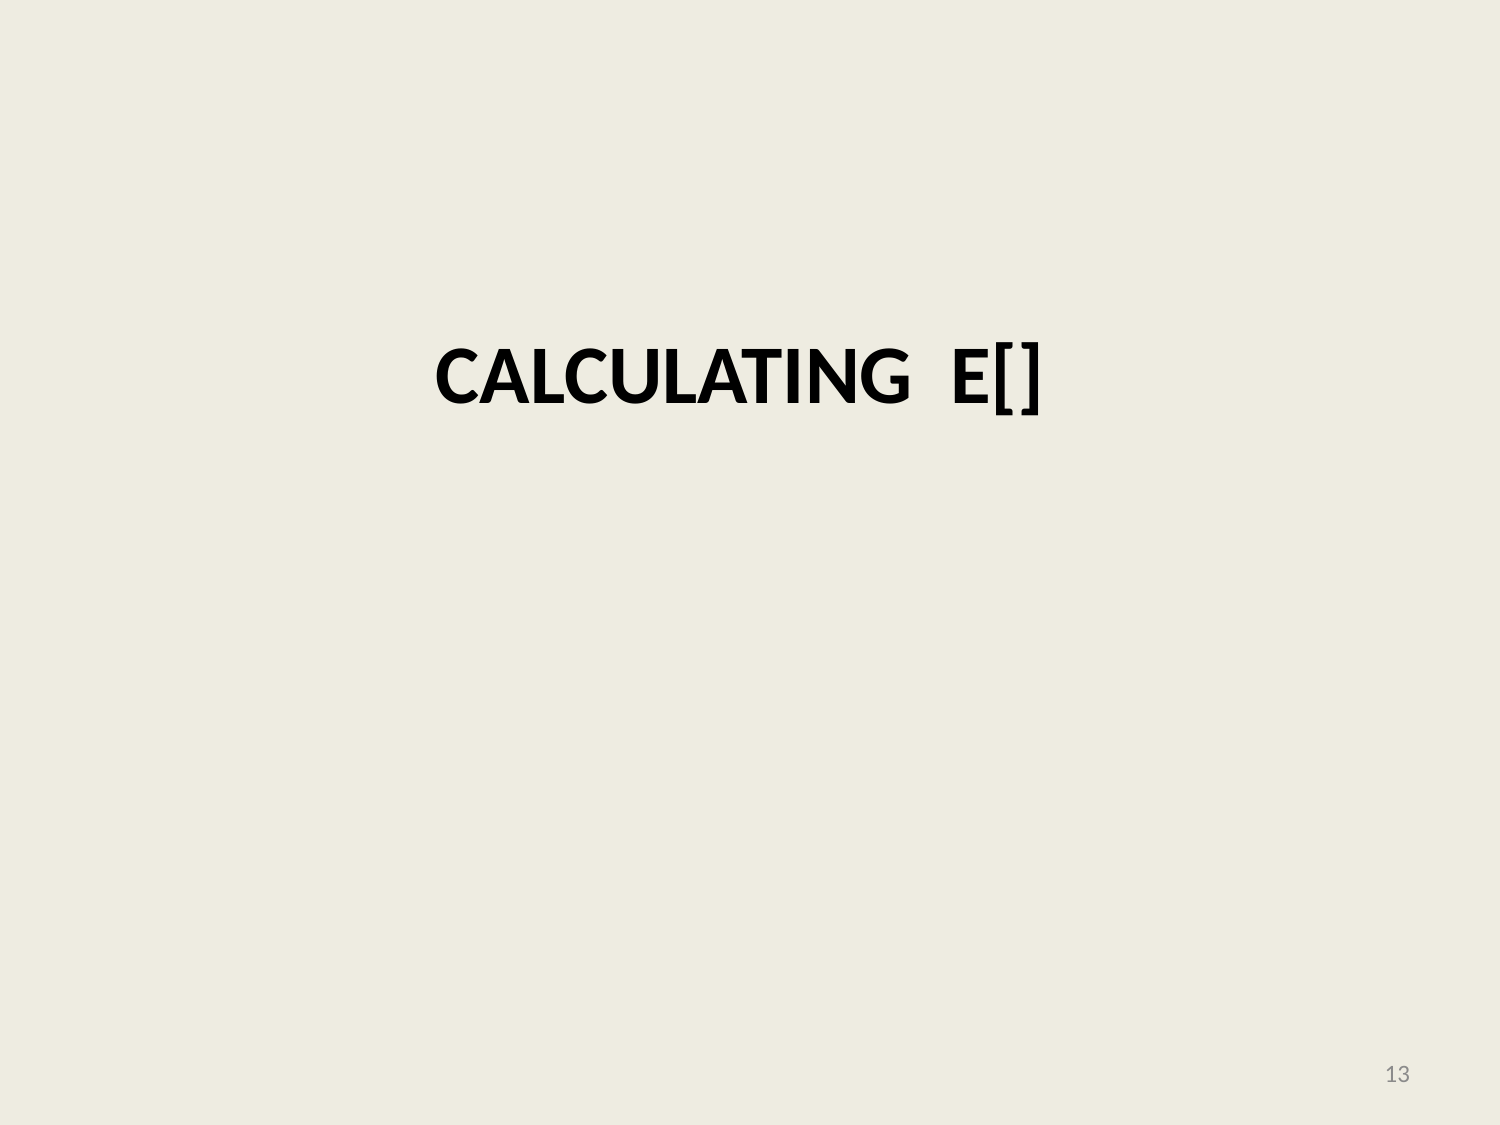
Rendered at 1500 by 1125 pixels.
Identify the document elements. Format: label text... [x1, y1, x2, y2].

slide_number 13 [1074, 1042, 1425, 1103]
